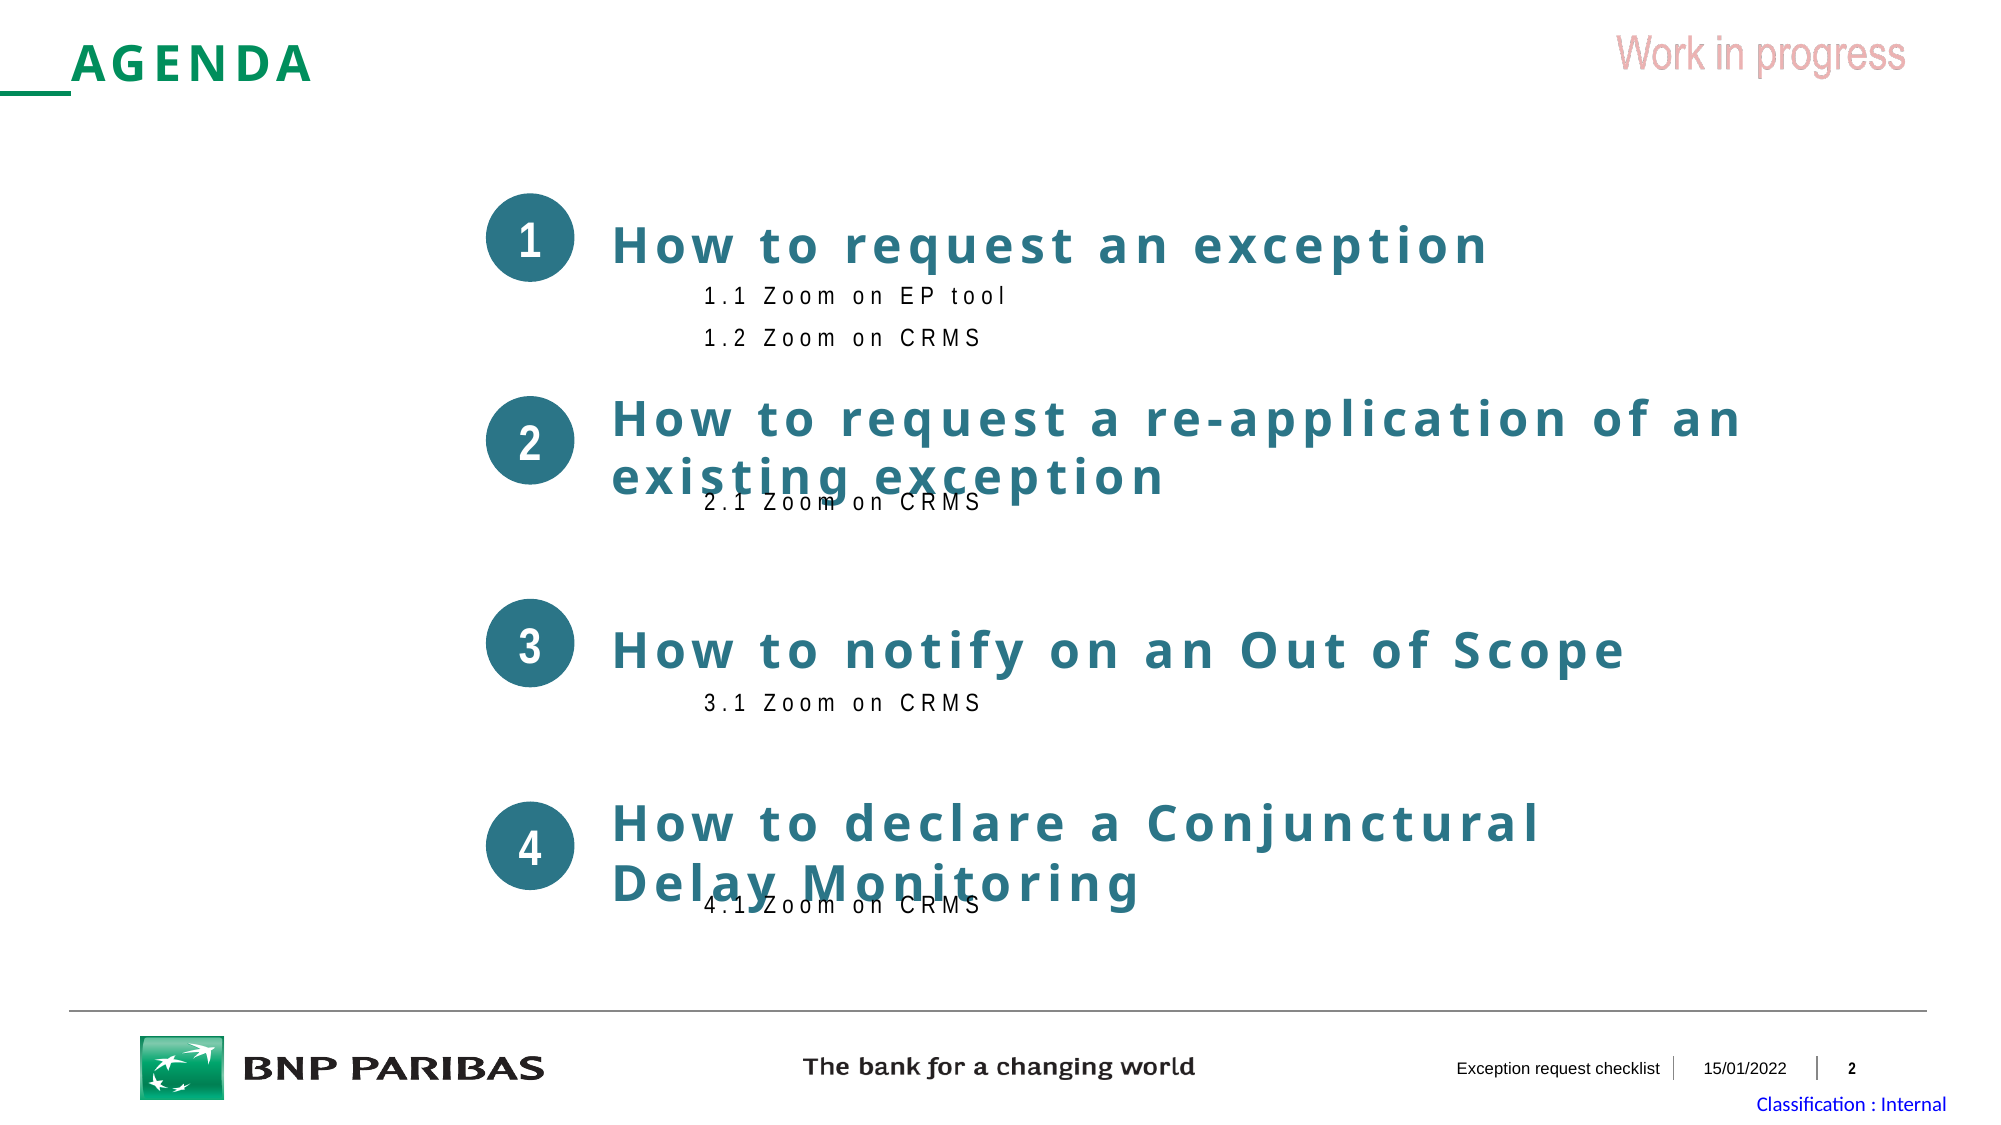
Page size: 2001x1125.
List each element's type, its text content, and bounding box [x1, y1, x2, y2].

list How to request a re-application of an existing exception [611, 386, 1888, 505]
list 2.1 Zoom on CRMS [704, 440, 1795, 560]
list AGENDA [71, 8, 1930, 92]
picture [1577, 8, 1945, 108]
text_box 4 [483, 799, 577, 893]
text_box 2 [483, 393, 577, 487]
list 3.1 Zoom on CRMS [704, 642, 1795, 761]
list 1.2 Zoom on CRMS [704, 277, 1795, 396]
picture [140, 1036, 544, 1100]
list 1.1 Zoom on EP tool [704, 235, 1795, 277]
list How to request an exception [611, 184, 1702, 303]
picture [803, 1057, 1195, 1080]
text_box 1 [483, 191, 577, 284]
list How to declare a Conjunctural Delay Monitoring [611, 792, 1702, 911]
text_box 3 [483, 596, 577, 690]
list 4.1 Zoom on CRMS [704, 844, 1795, 963]
list How to notify on an Out of Scope [611, 589, 1702, 708]
